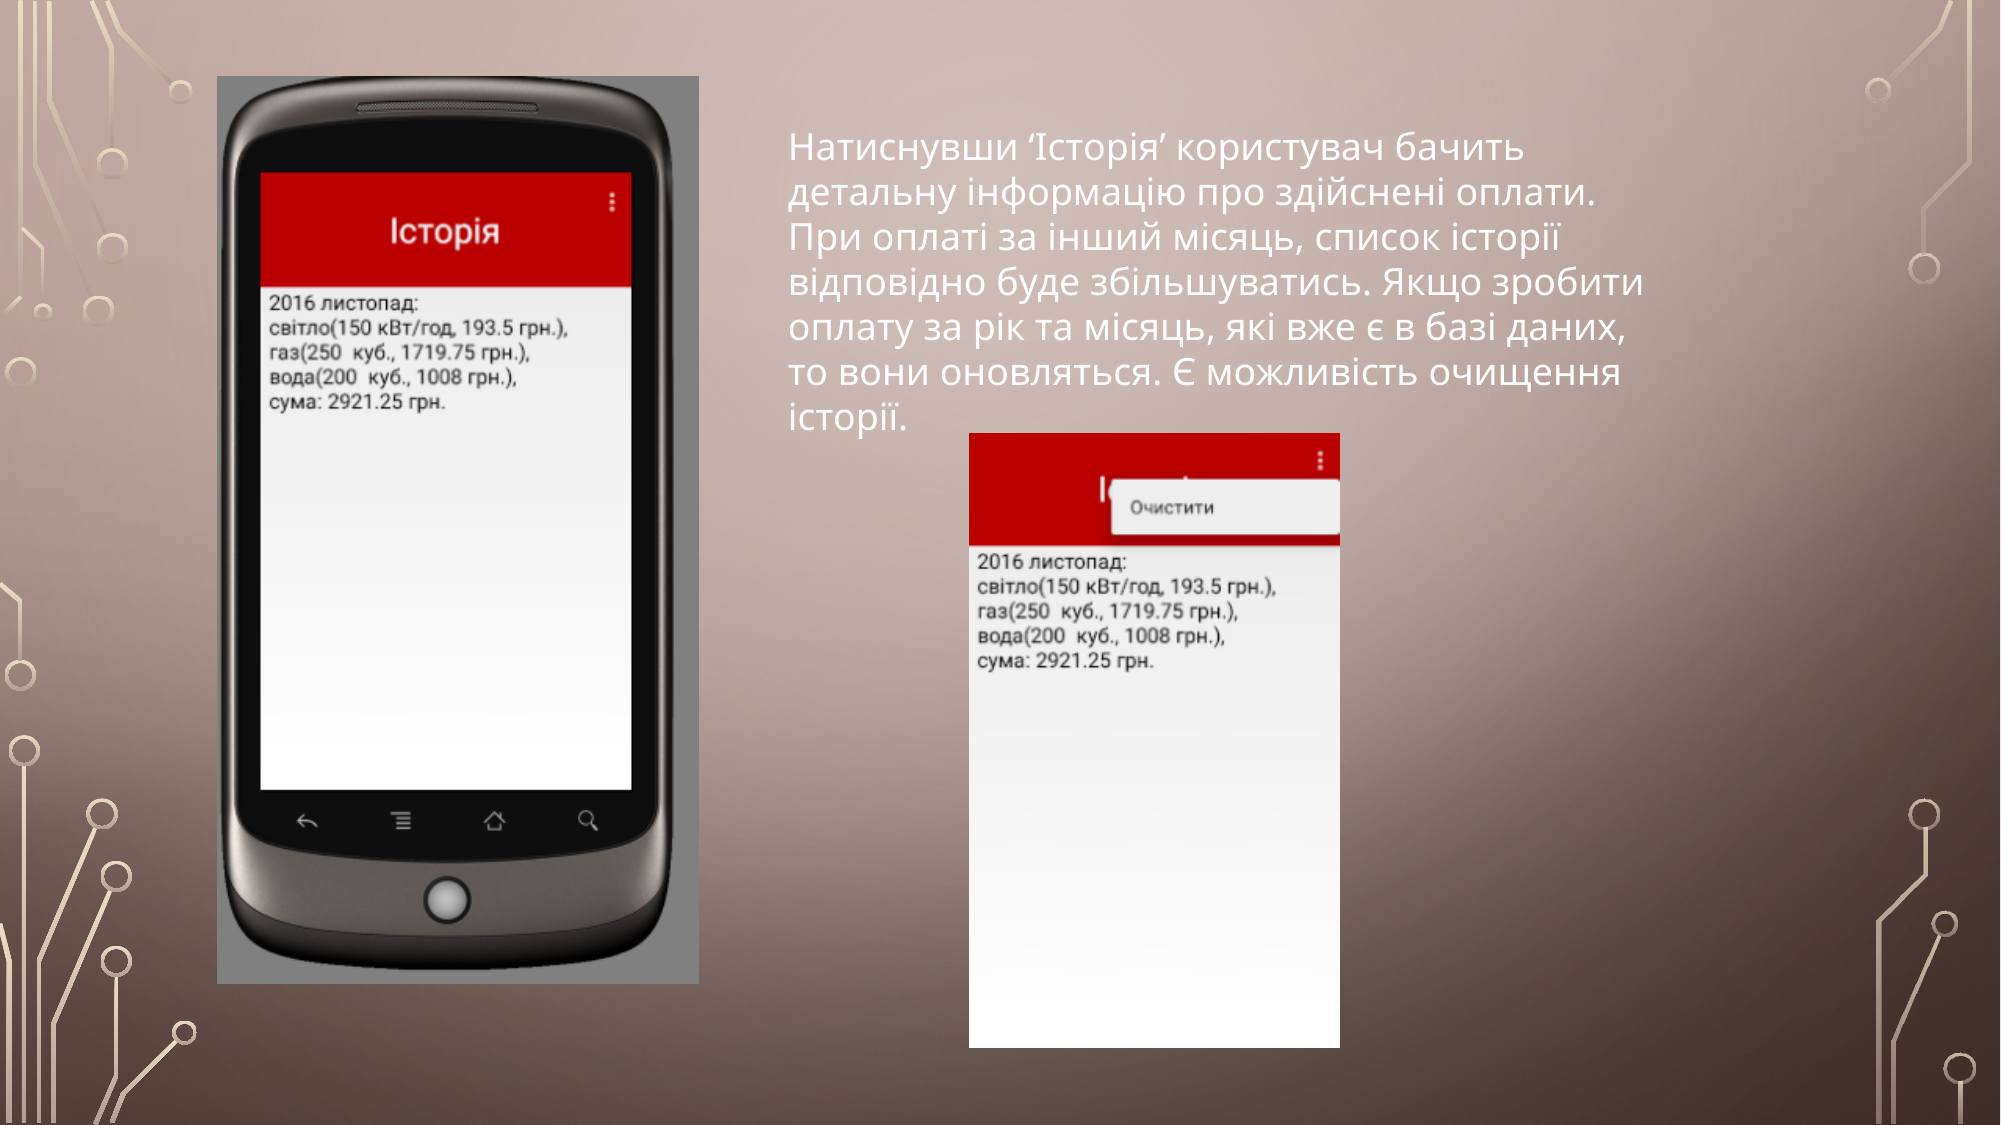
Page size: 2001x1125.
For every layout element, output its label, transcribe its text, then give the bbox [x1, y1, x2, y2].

text_box Натиснувши ‘Історія’ користувач бачить детальну інформацію про здійснені оплати. При оплаті за інший місяць, список історії відповідно буде збільшуватись. Якщо зробити оплату за рік та місяць, які вже є в базі даних, то вони оновляться. Є можливість очищення історії. [773, 115, 1676, 446]
picture [216, 75, 699, 985]
picture [969, 432, 1340, 1048]
